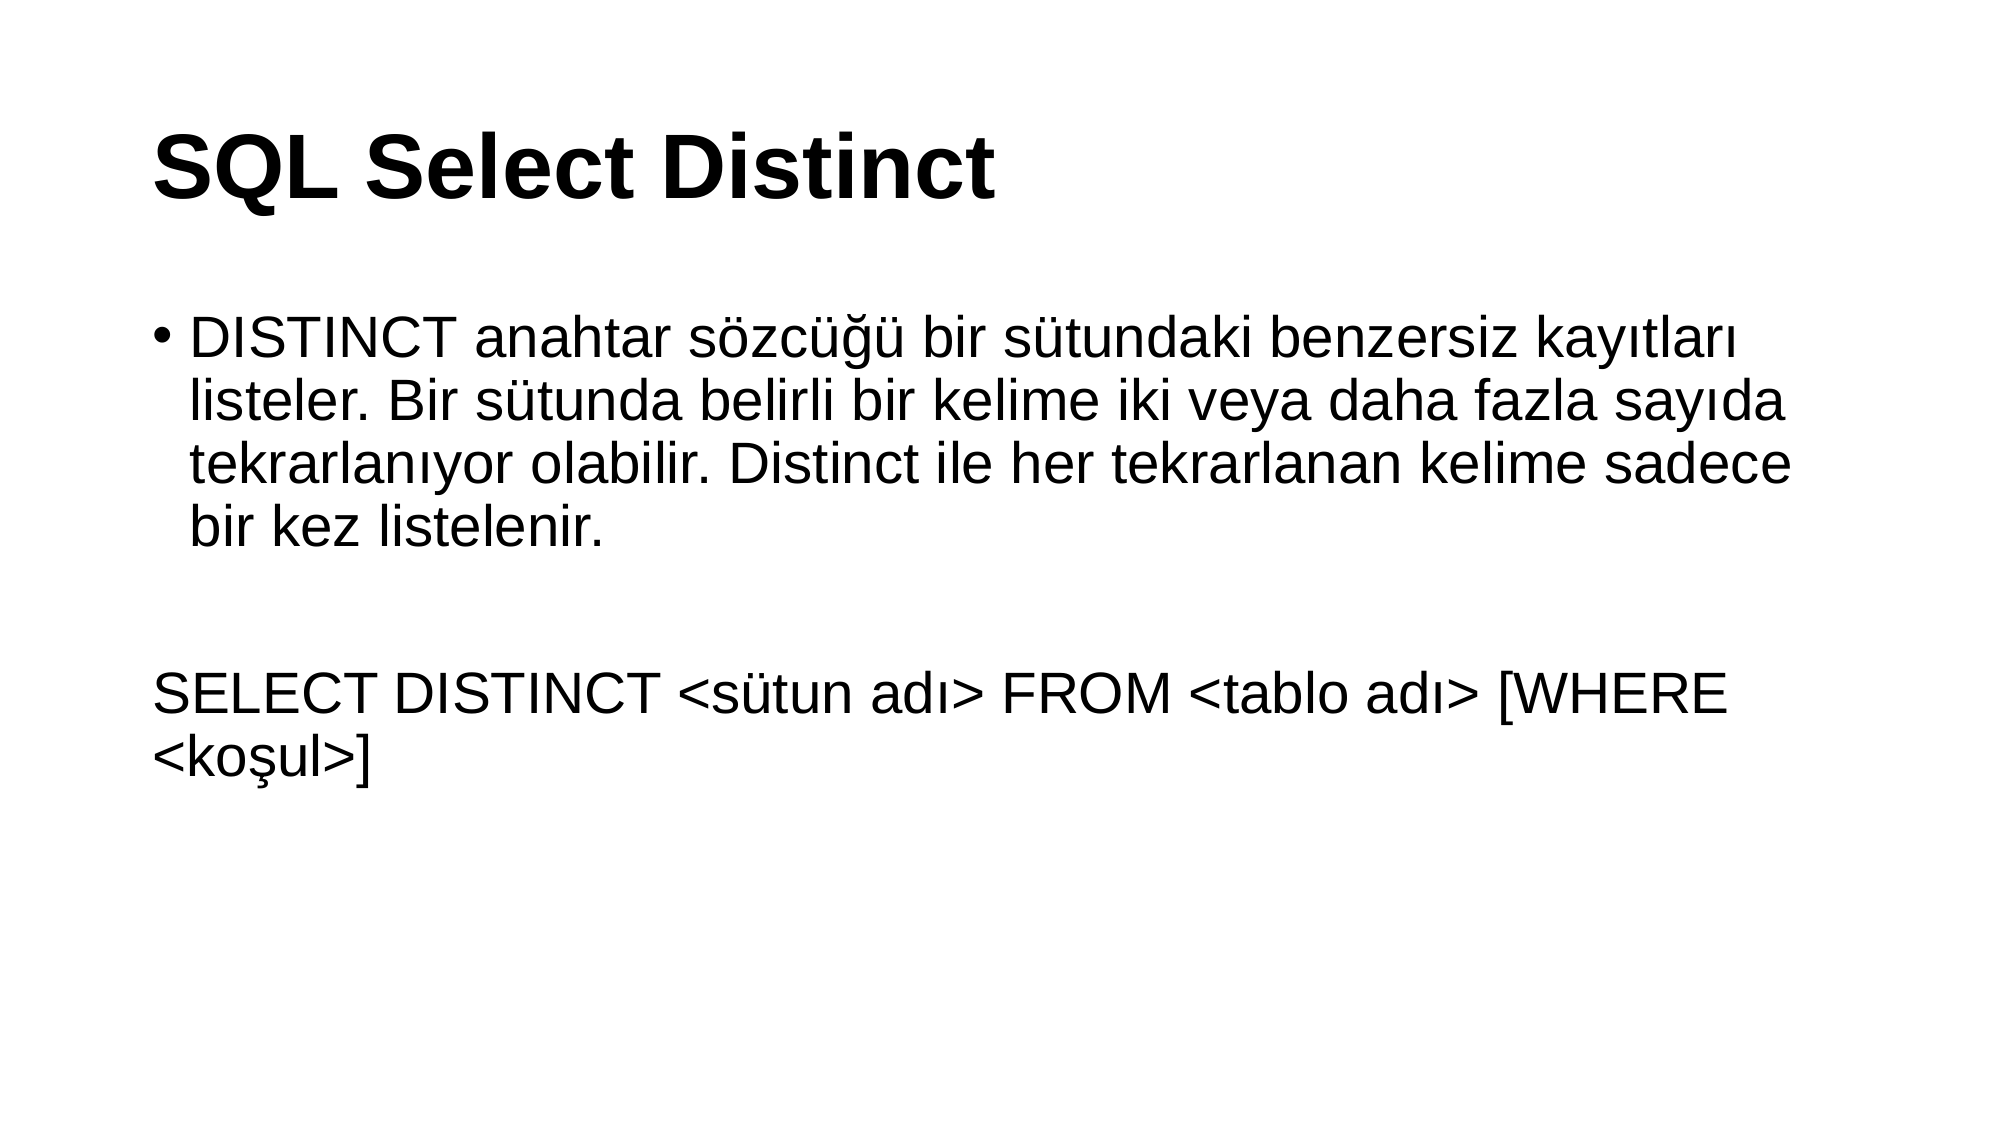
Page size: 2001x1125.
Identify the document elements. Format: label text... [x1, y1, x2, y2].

list DISTINCT anahtar sözcüğü bir sütundaki benzersiz kayıtları listeler. Bir sütunda belirli bir kelime iki veya daha fazla sayıda tekrarlanıyor olabilir. Distinct ile her tekrarlanan kelime sadece bir kez listelenir. SELECT DISTINCT <sütun adı> FROM <tablo adı> [WHERE <koşul>] [137, 299, 1863, 1014]
title SQL Select Distinct [137, 59, 1863, 278]
